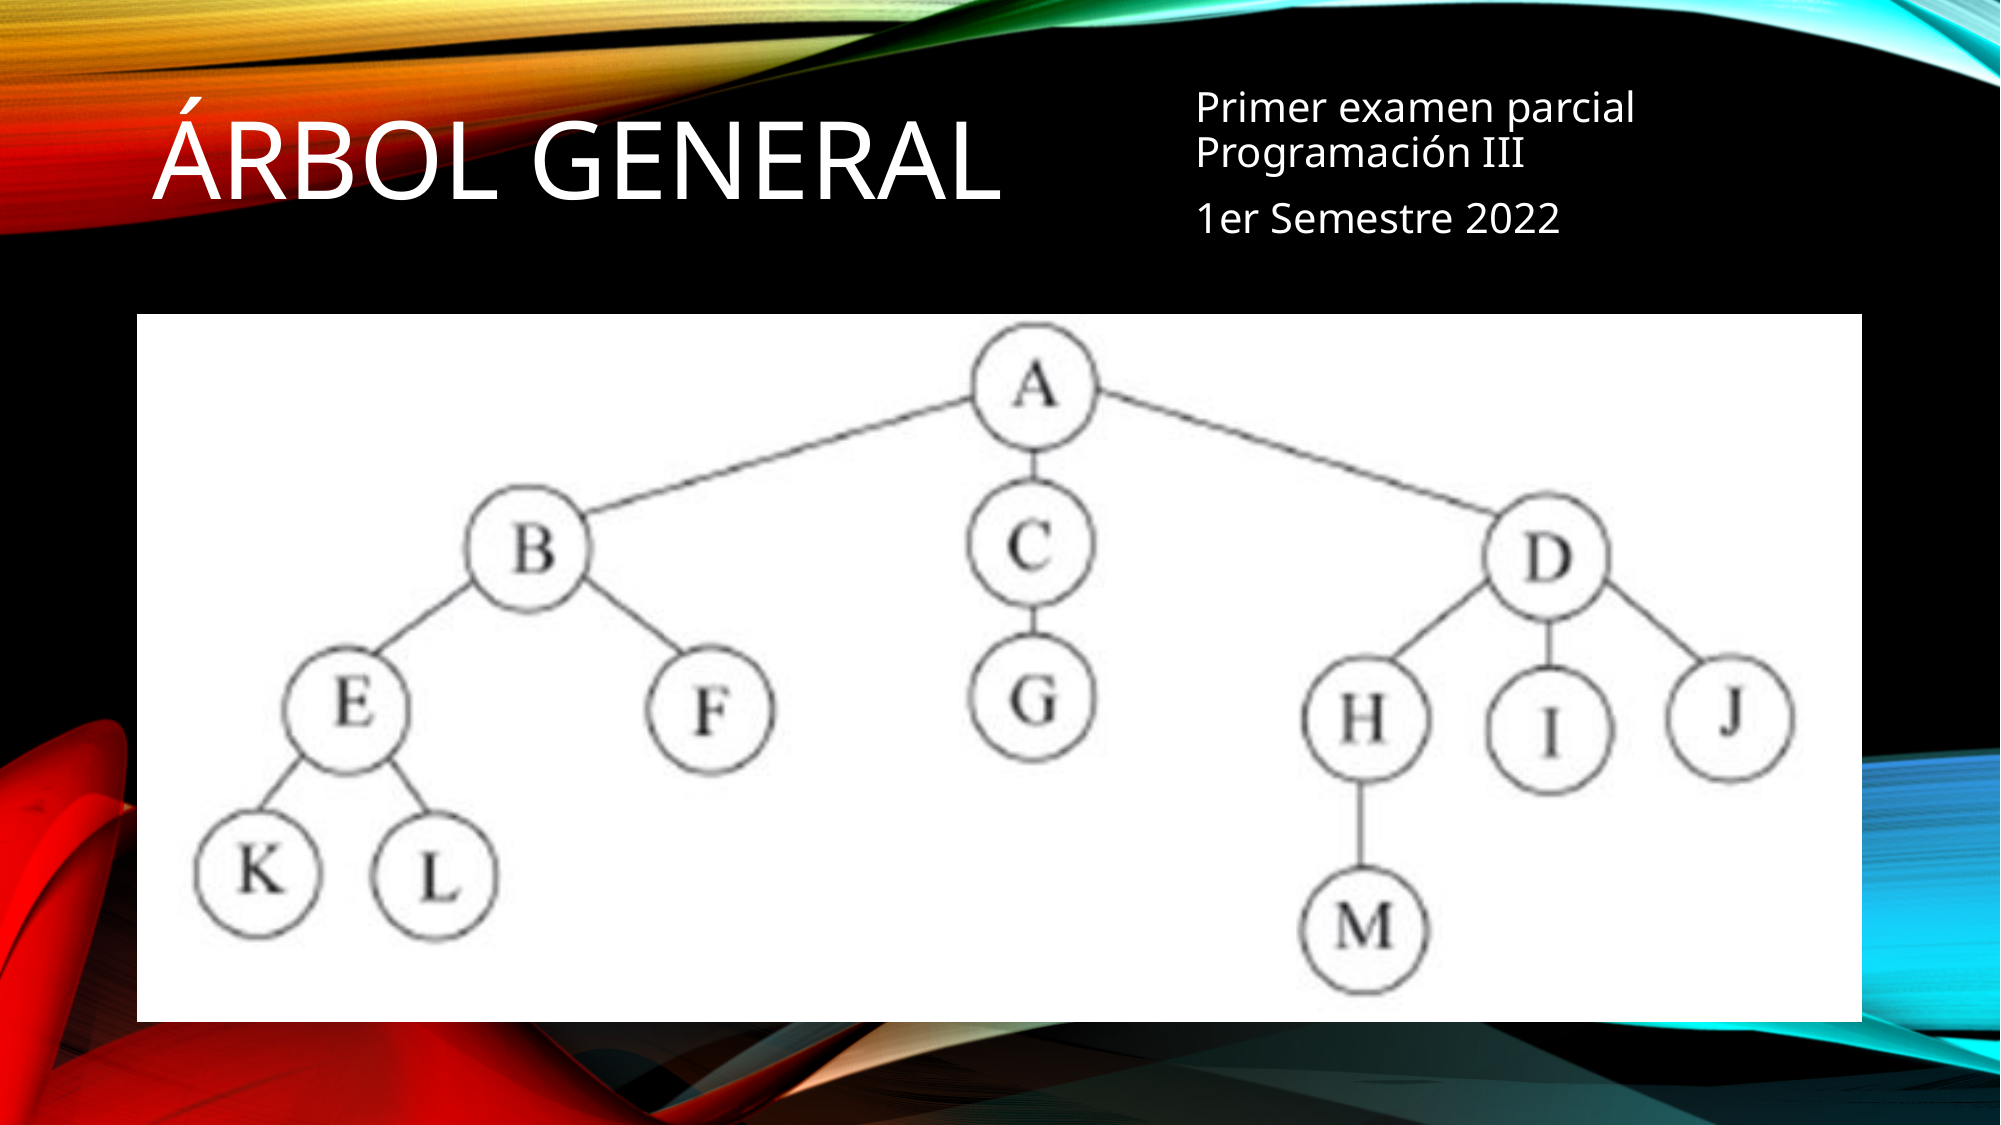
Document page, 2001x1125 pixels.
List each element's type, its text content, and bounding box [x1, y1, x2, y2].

picture [0, 0, 2000, 237]
title Árbol General [137, 57, 1149, 272]
subtitle Primer examen parcial Programación III 1er Semestre 2022 [1180, 57, 1863, 272]
picture [0, 313, 2000, 1125]
